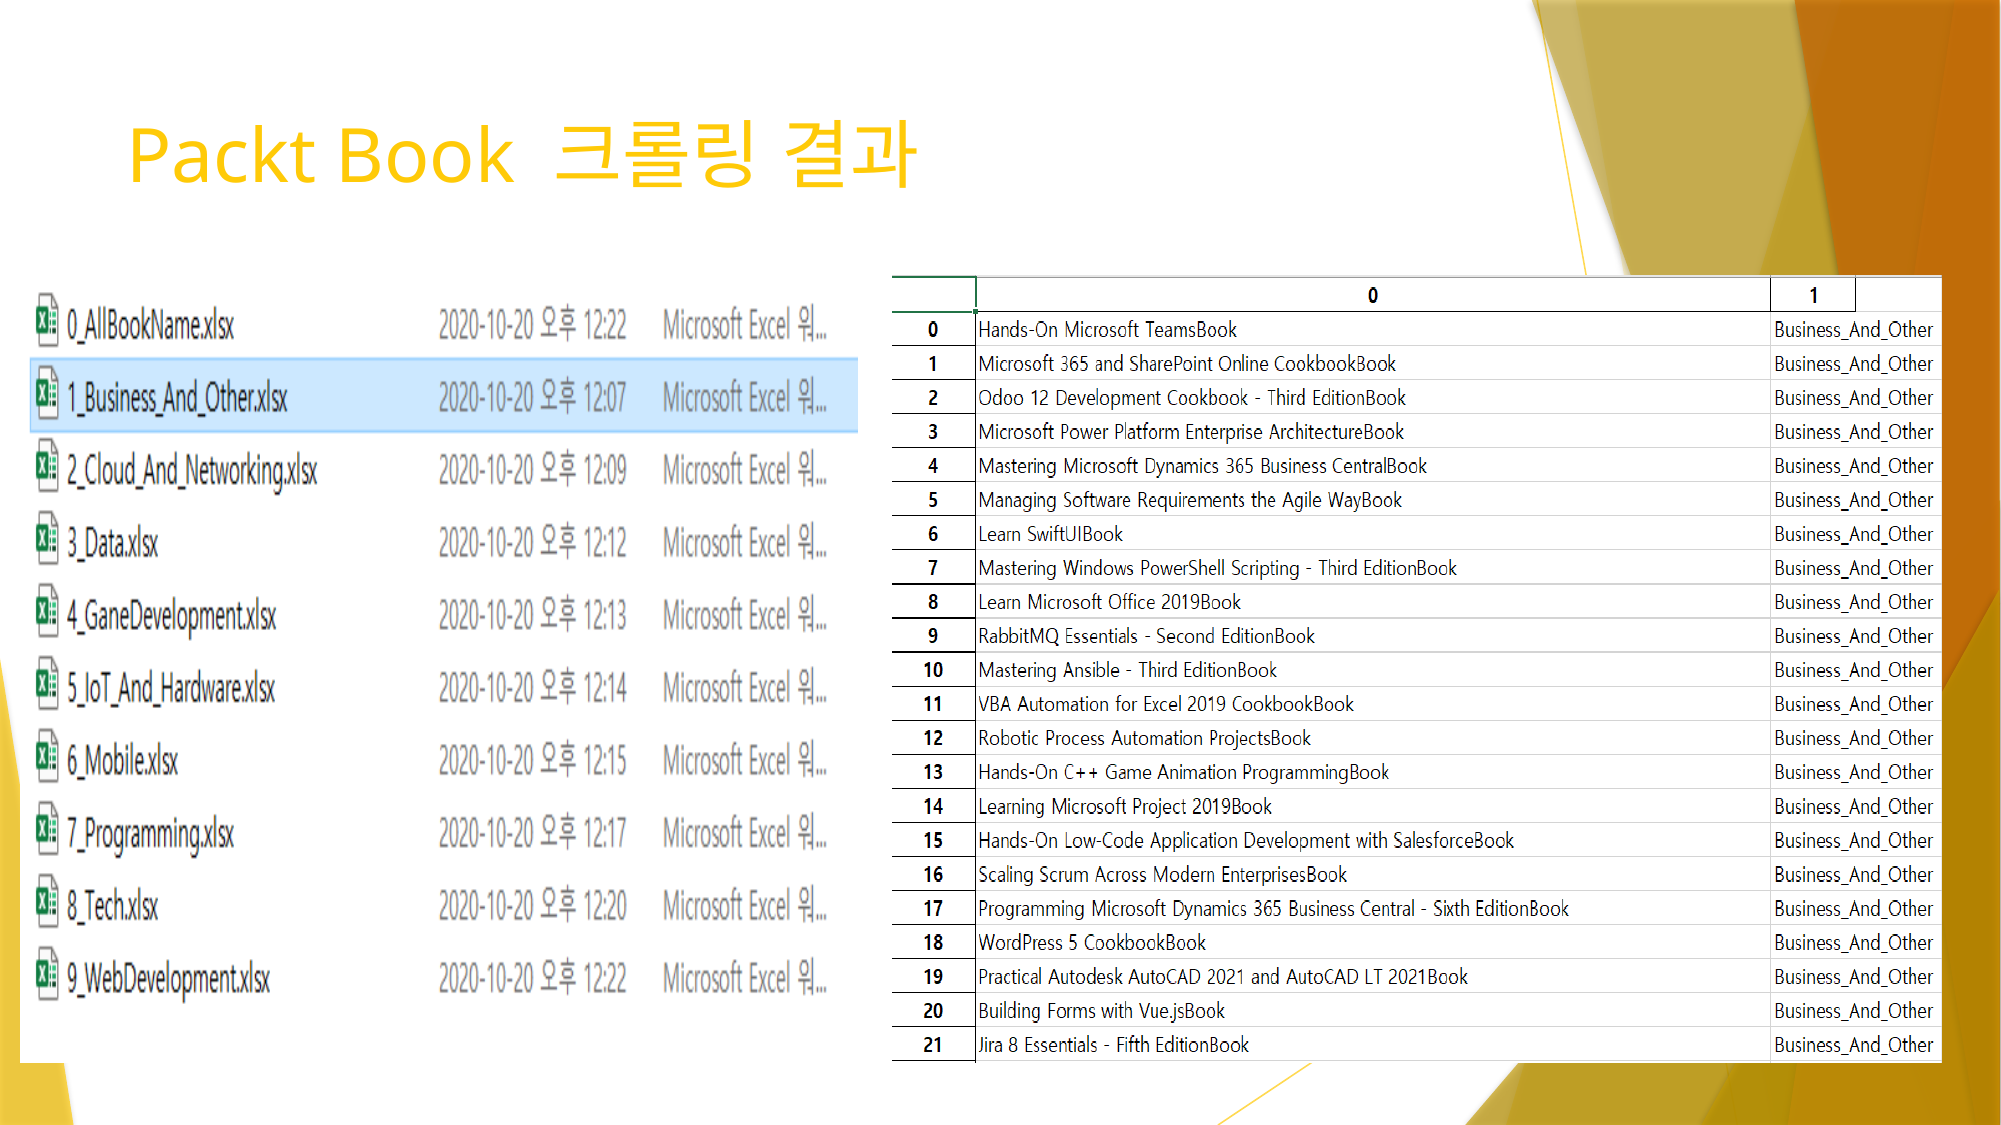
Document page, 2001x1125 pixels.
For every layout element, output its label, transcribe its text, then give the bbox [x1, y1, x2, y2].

picture [891, 274, 1943, 1064]
title Packt Book 크롤링 결과 [111, 99, 1522, 317]
picture [20, 274, 859, 1064]
